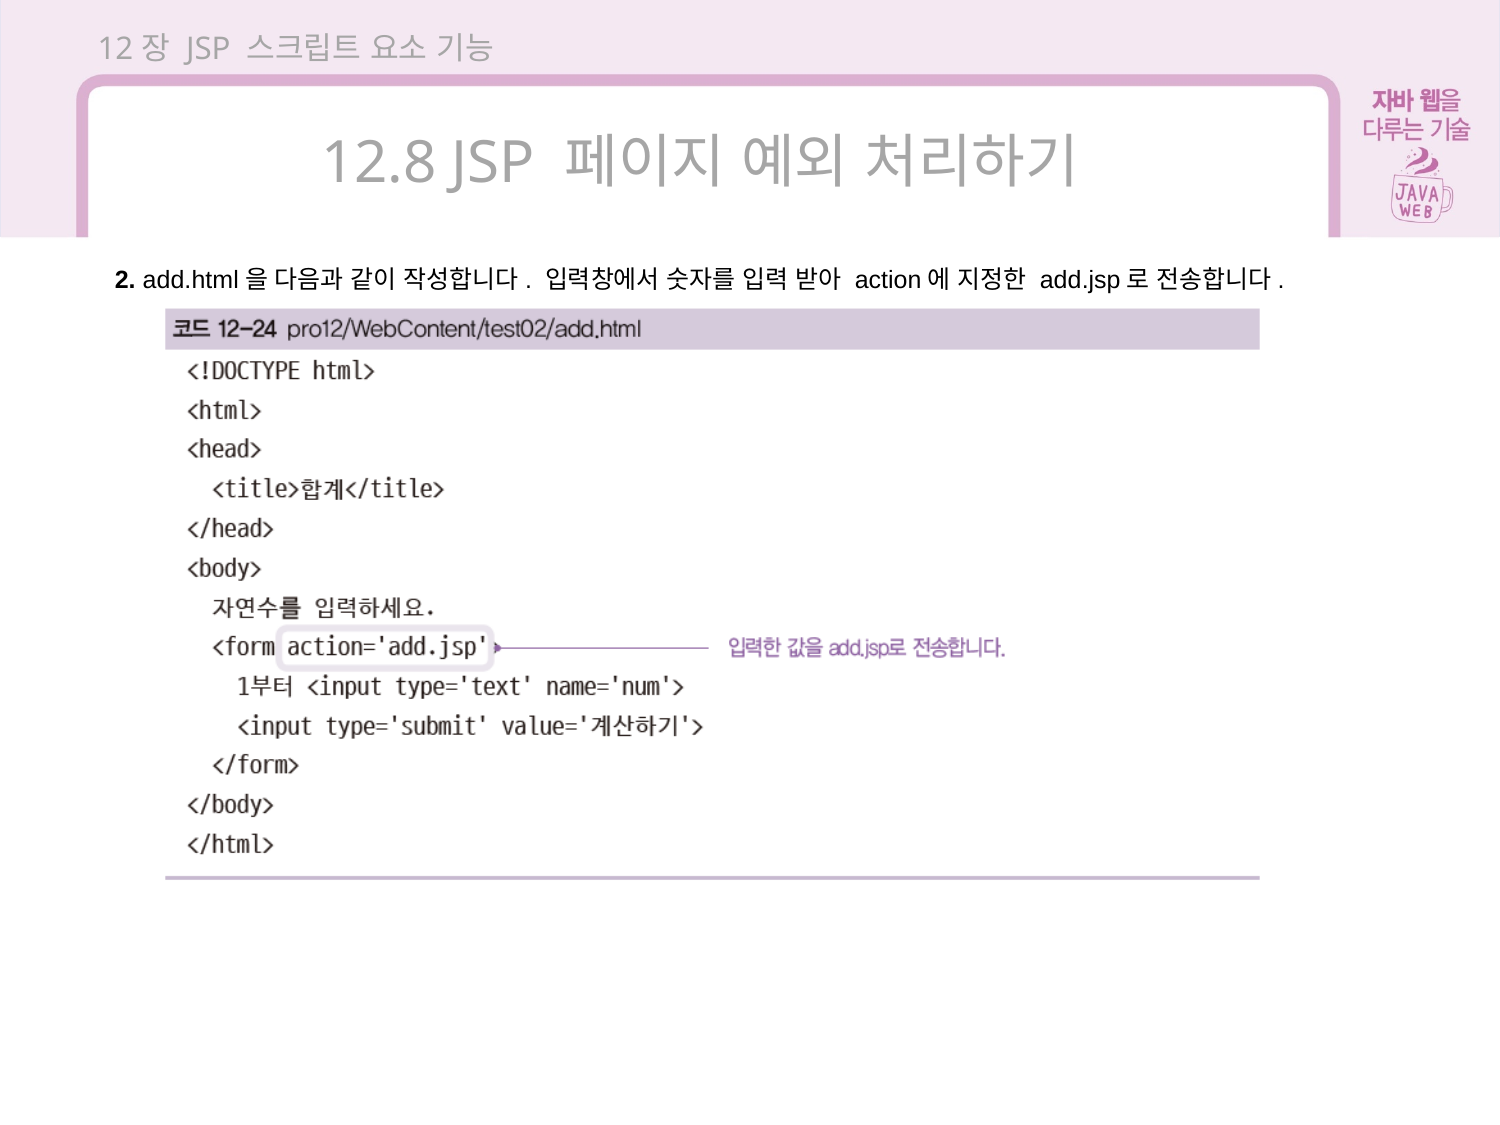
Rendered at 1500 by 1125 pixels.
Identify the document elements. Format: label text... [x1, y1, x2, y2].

text_box 2. add.html을 다음과 같이 작성합니다. 입력창에서 숫자를 입력 받아 action에 지정한 add.jsp로 전송합니다. [99, 256, 1357, 301]
text_box 12.8 JSP 페이지 예외 처리하기 [174, 117, 1225, 202]
text_box 12장 JSP 스크립트 요소 기능 [82, 0, 1133, 74]
picture [0, 0, 1500, 1125]
